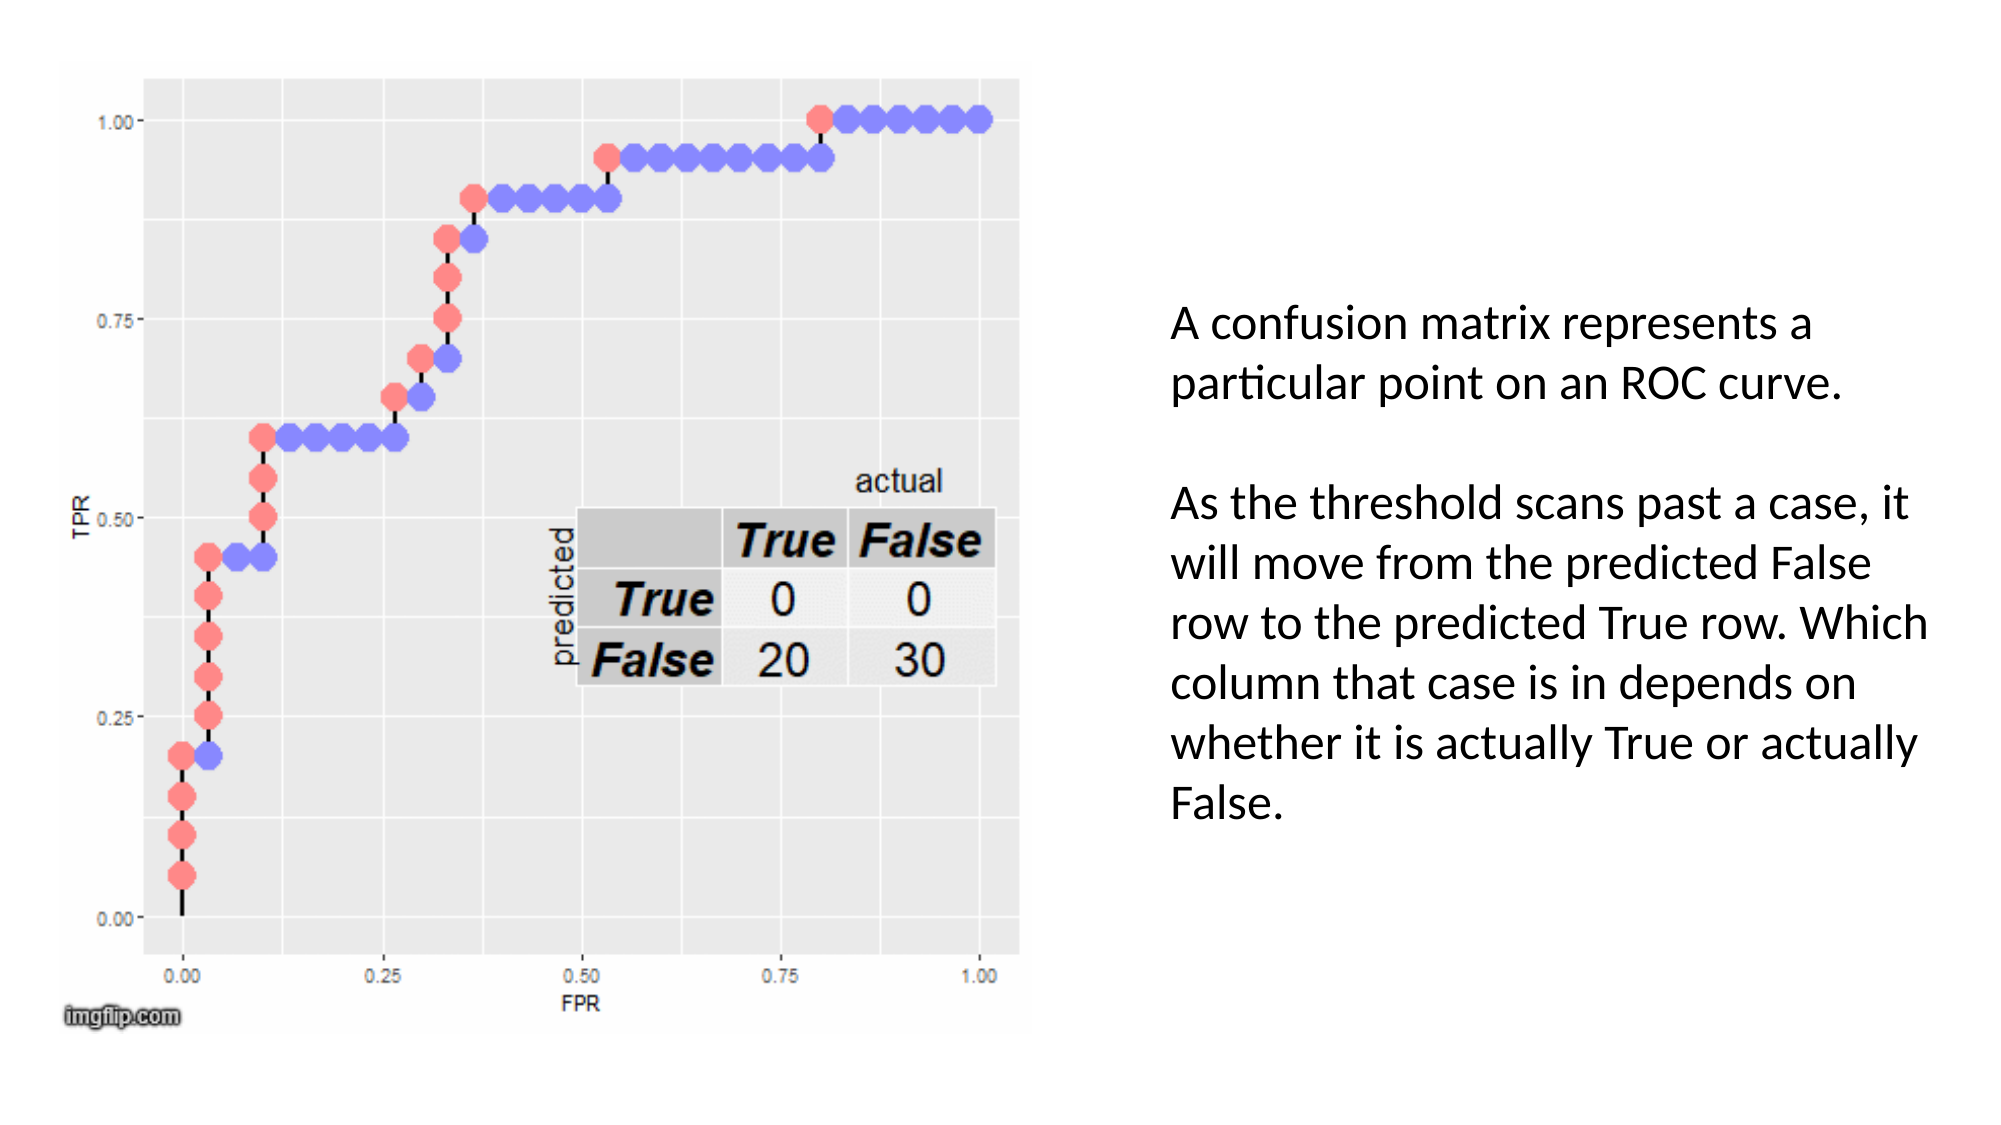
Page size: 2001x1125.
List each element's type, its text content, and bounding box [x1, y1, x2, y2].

text_box A confusion matrix represents a particular point on an ROC curve. As the threshold scans past a case, it will move from the predicted False row to the predicted True row. Which column that case is in depends on whether it is actually True or actually False. [1155, 282, 1945, 837]
picture [59, 61, 1032, 1034]
